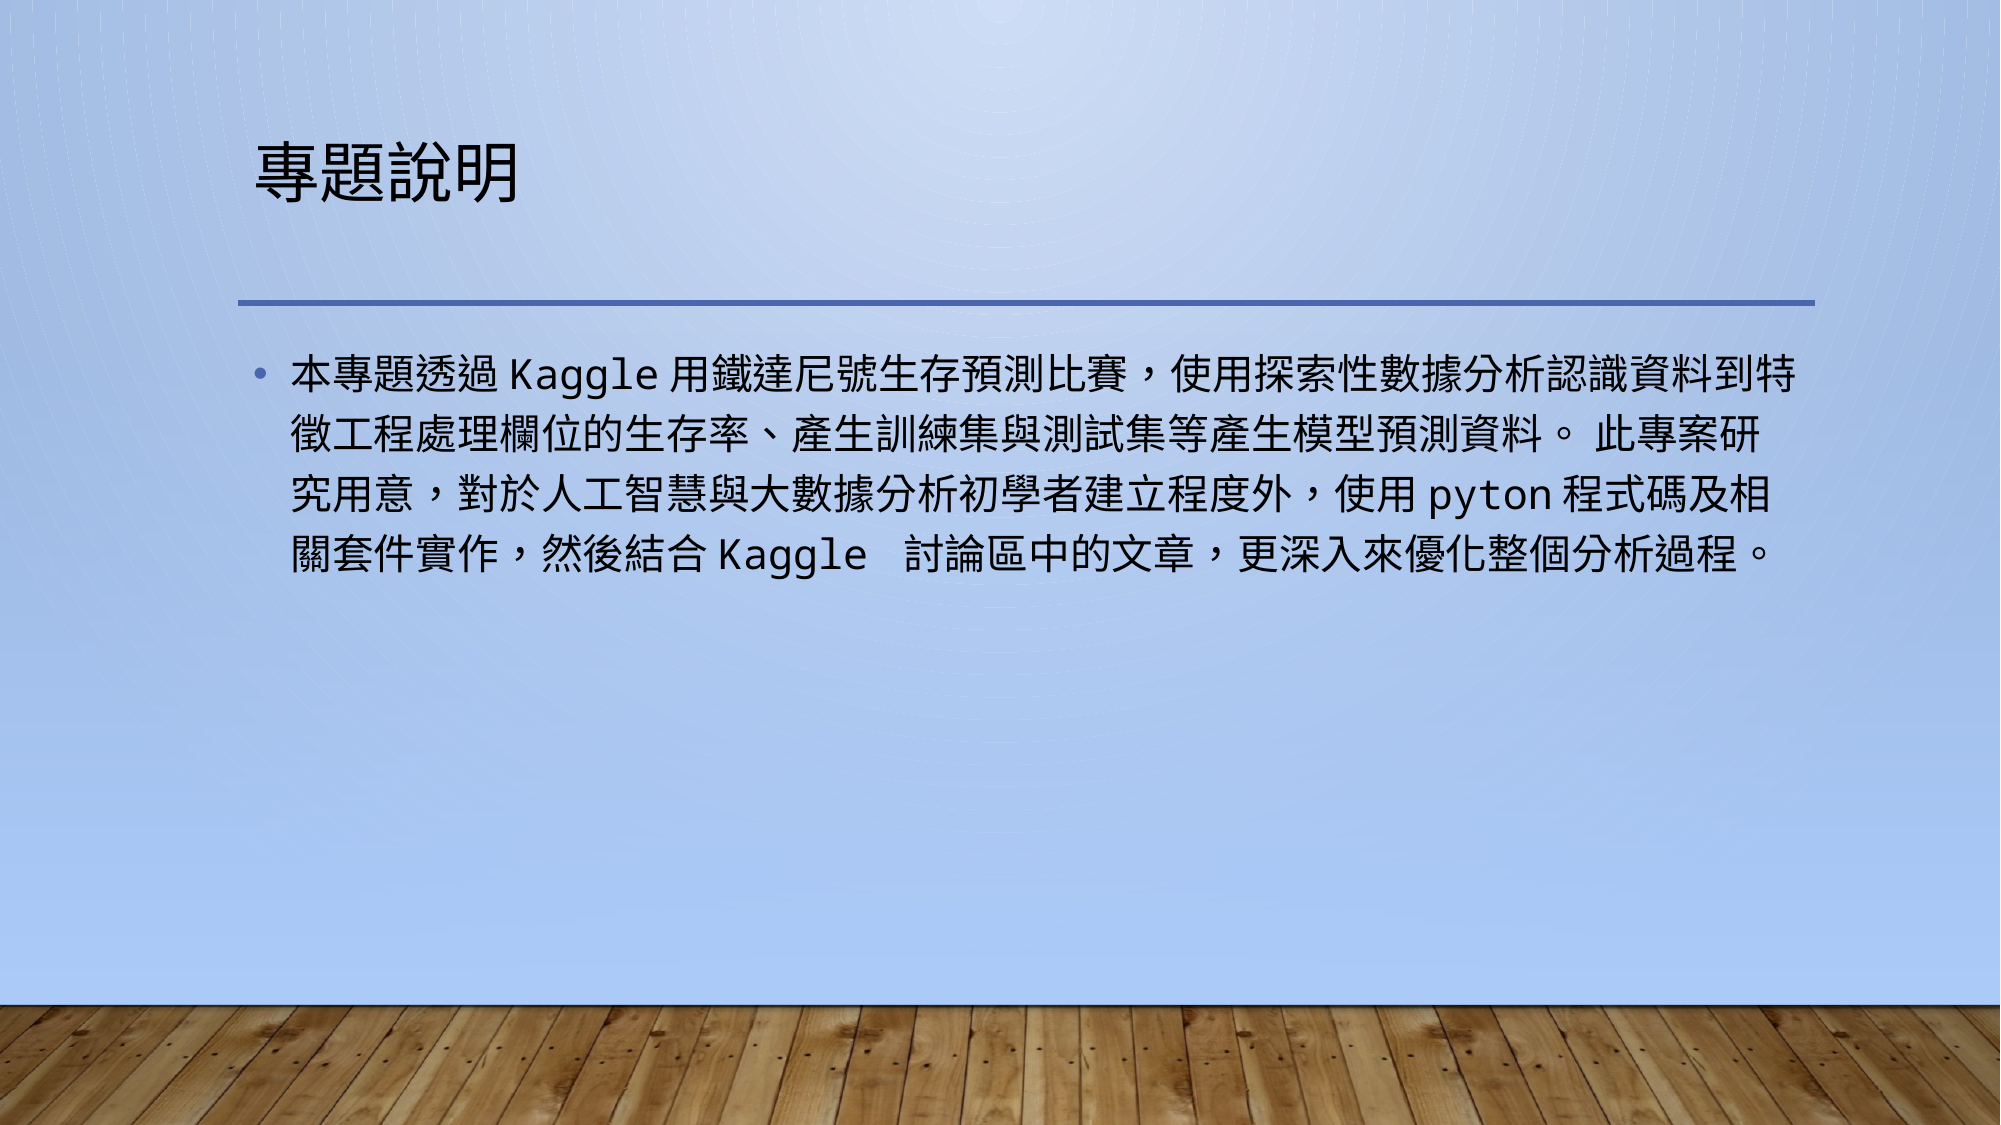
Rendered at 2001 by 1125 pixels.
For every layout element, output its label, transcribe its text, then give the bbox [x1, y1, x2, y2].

title 專題說明 [238, 131, 1814, 305]
list 本專題透過Kaggle用鐵達尼號生存預測比賽，使用探索性數據分析認識資料到特徵工程處理欄位的生存率、產生訓練集與測試集等產生模型預測資料。 此專案研究用意，對於人工智慧與大數據分析初學者建立程度外，使用pyton程式碼及相關套件實作，然後結合Kaggle 討論區中的文章，更深入來優化整個分析過程。 [238, 330, 1814, 897]
picture [0, 1005, 2000, 1125]
